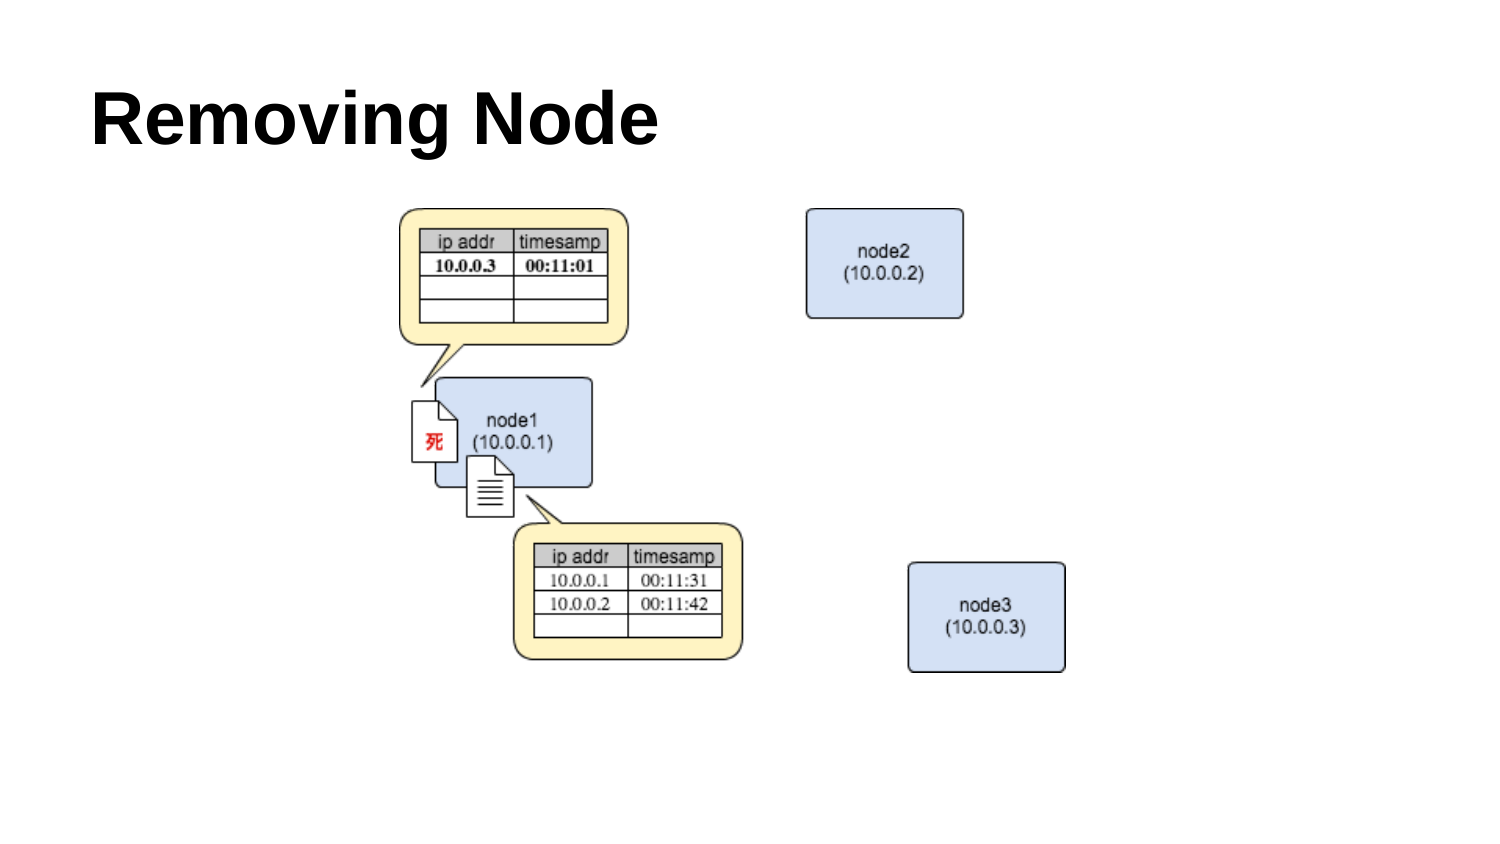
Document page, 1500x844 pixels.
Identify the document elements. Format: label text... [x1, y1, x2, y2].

picture [399, 208, 1066, 674]
title Removing Node [75, 33, 1425, 175]
